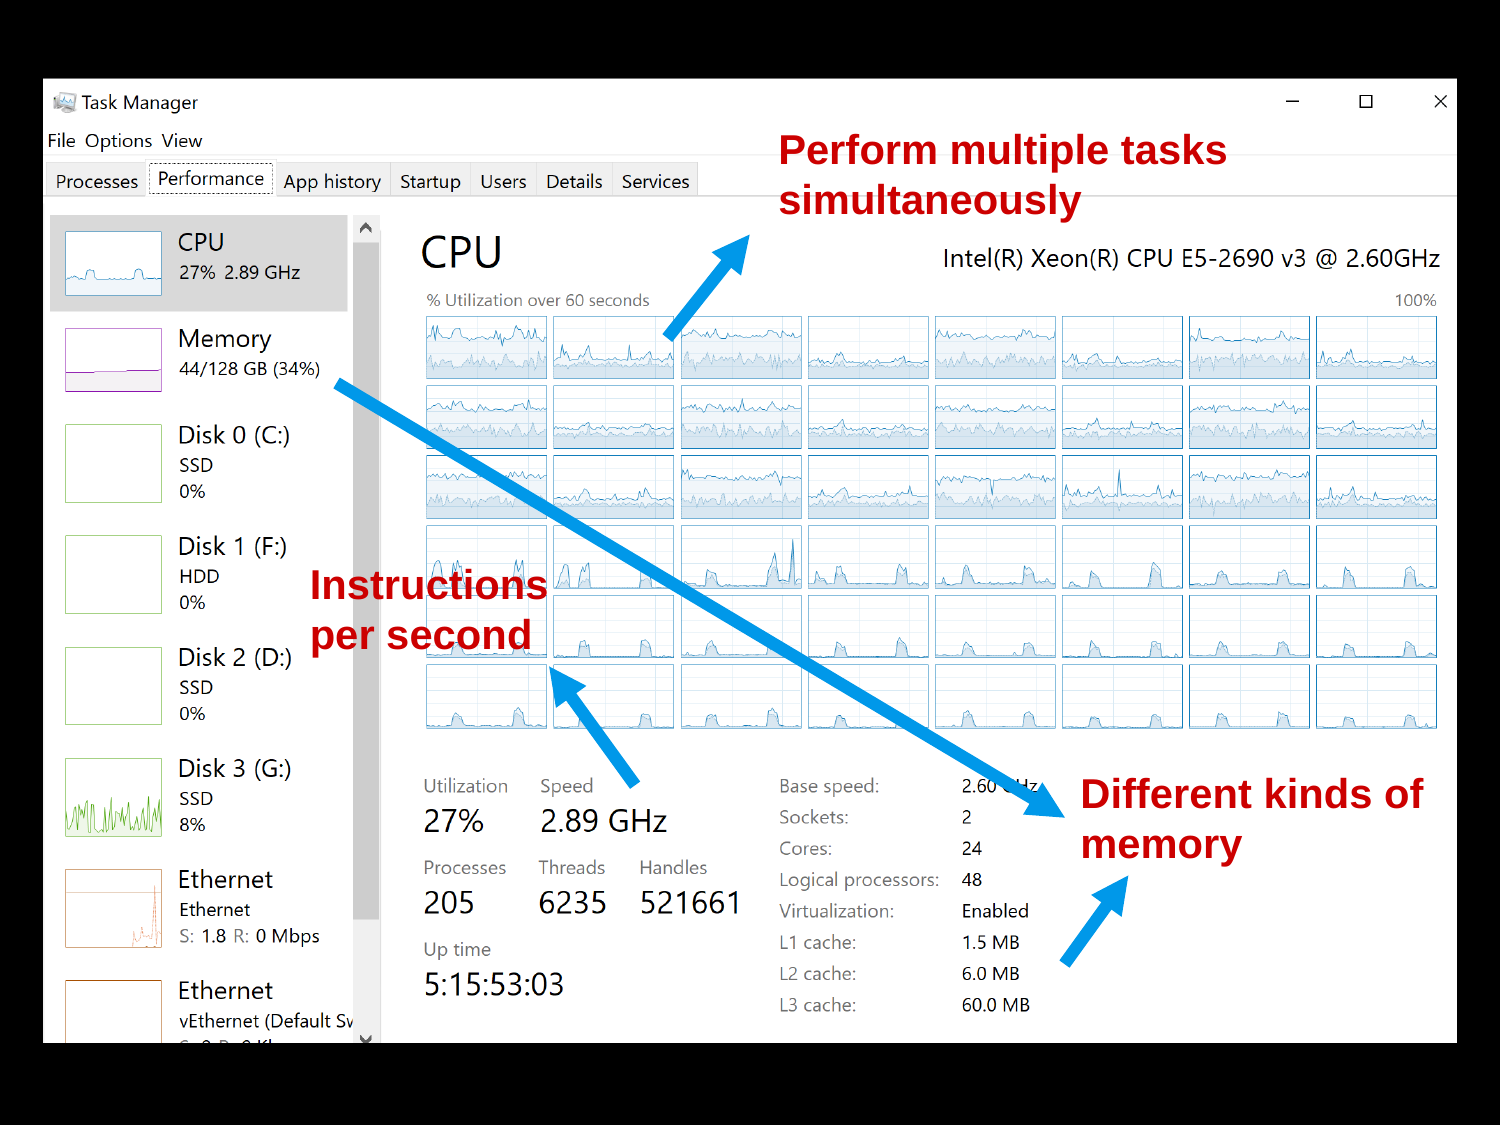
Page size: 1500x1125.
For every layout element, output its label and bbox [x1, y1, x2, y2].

text_box [336, 382, 1066, 818]
text_box [1064, 875, 1129, 965]
picture [43, 77, 1457, 1043]
text_box [666, 234, 750, 339]
